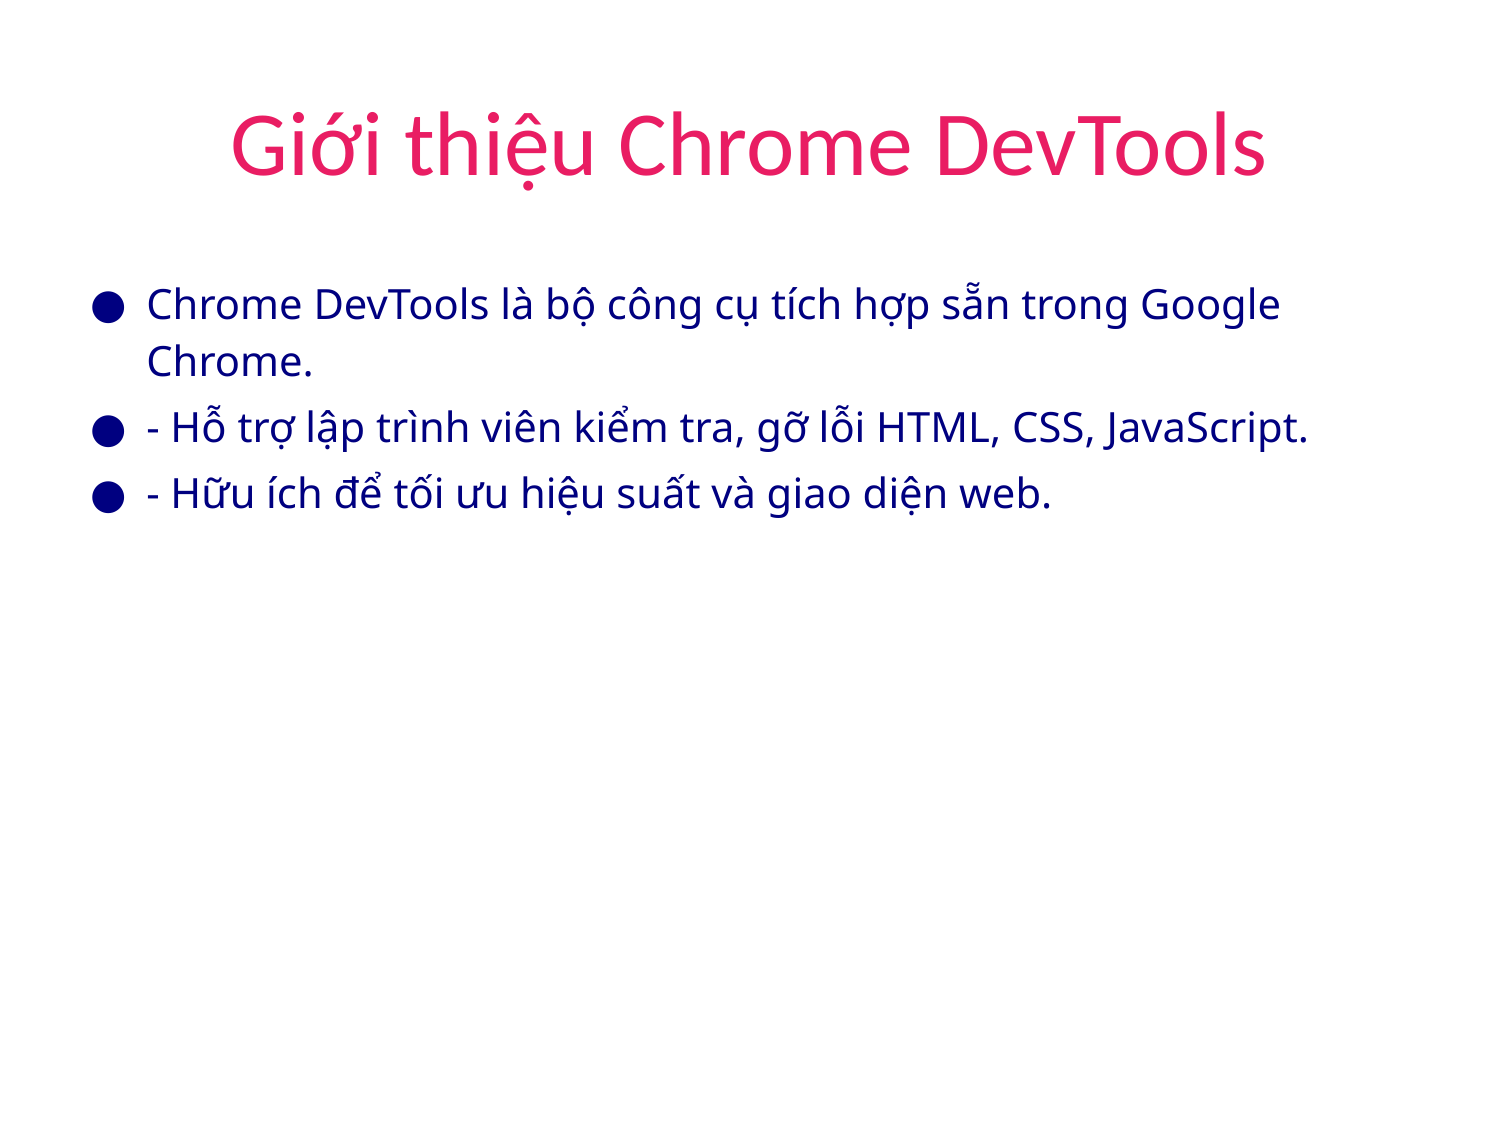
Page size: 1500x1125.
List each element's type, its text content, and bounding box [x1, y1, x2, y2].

list Chrome DevTools là bộ công cụ tích hợp sẵn trong Google Chrome. - Hỗ trợ lập trình viên kiểm tra, gỡ lỗi HTML, CSS, JavaScript. - Hữu ích để tối ưu hiệu suất và giao diện web. [75, 262, 1425, 1005]
title Giới thiệu Chrome DevTools [75, 45, 1425, 233]
